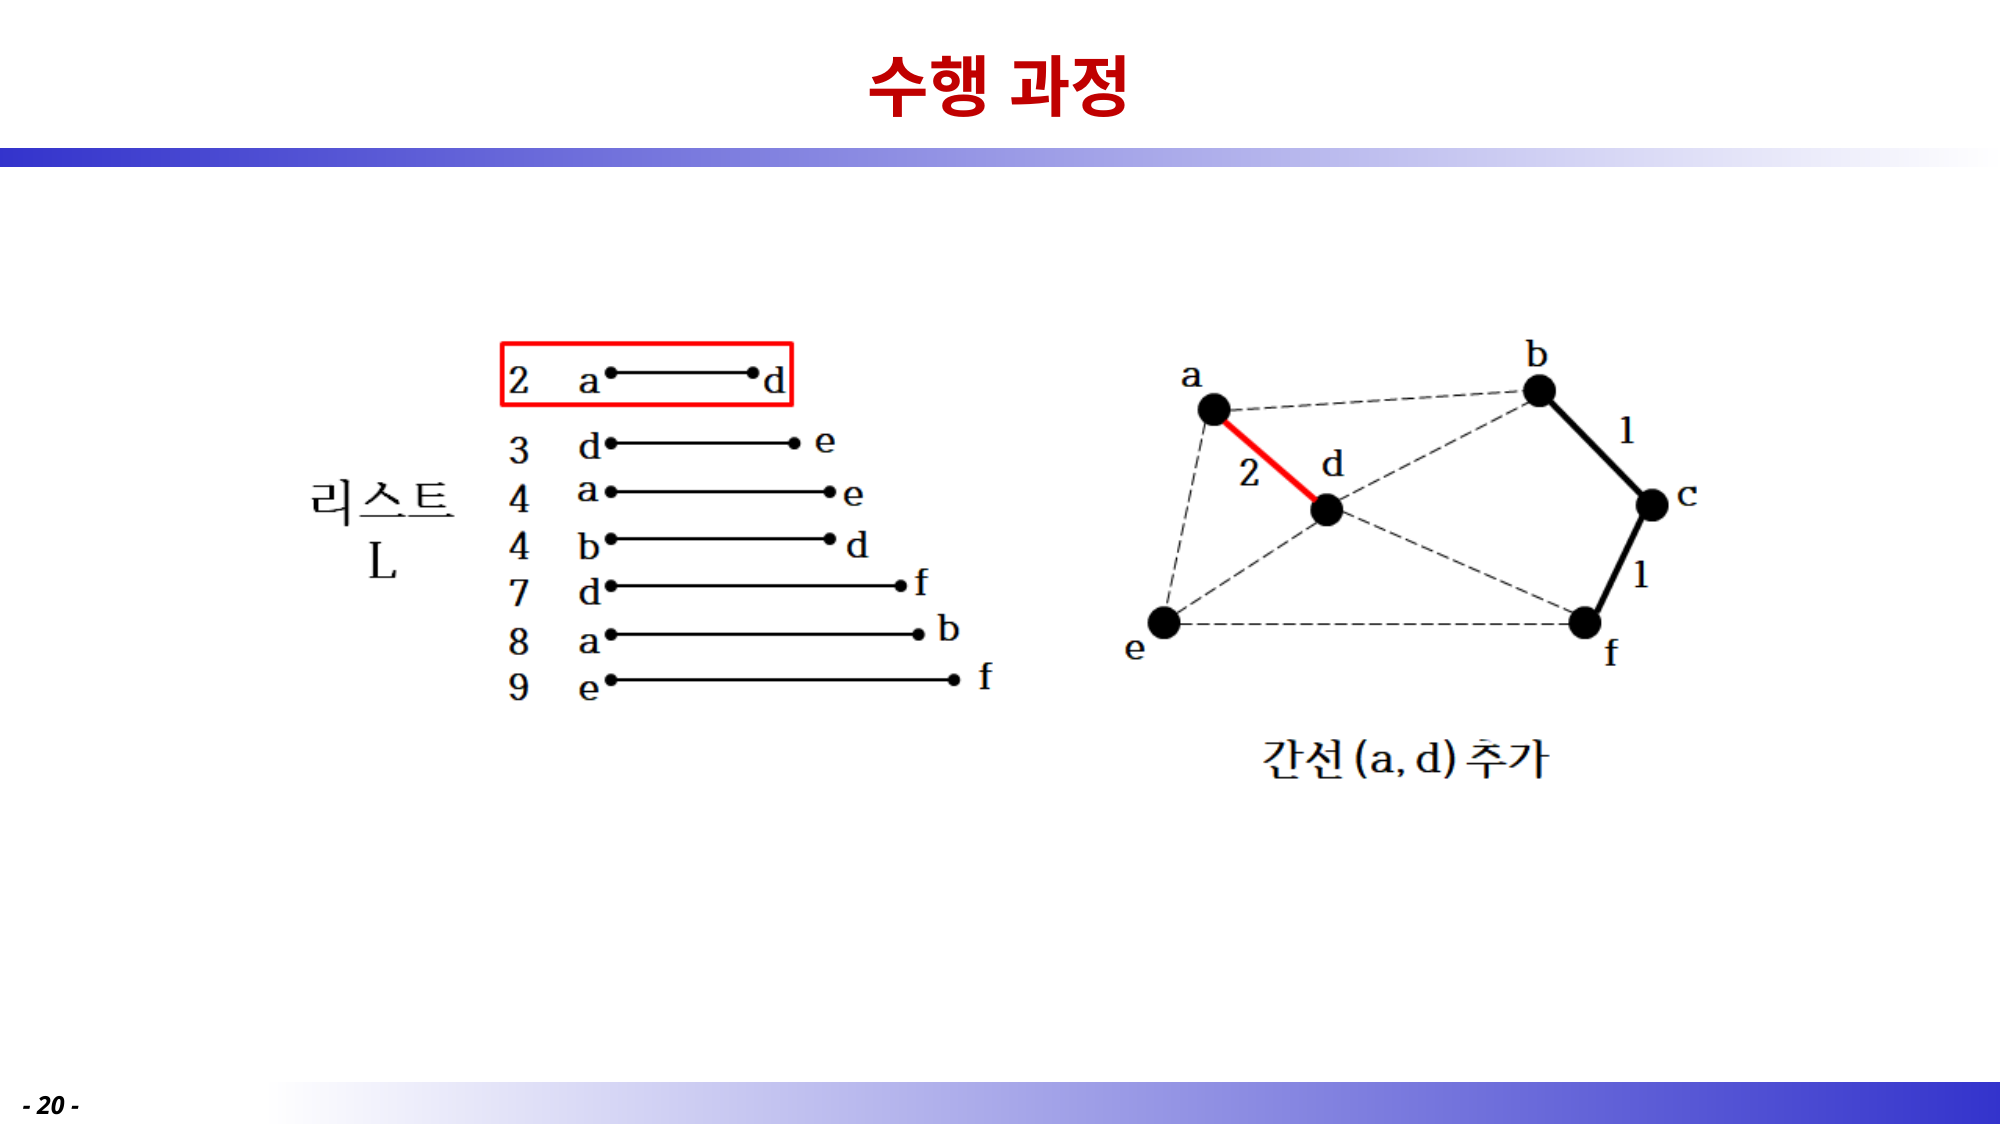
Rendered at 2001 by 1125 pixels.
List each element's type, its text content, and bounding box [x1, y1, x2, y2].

title 수행 과정 [150, 7, 1850, 163]
slide_number - 20 - [7, 1082, 150, 1118]
picture [278, 318, 1722, 807]
